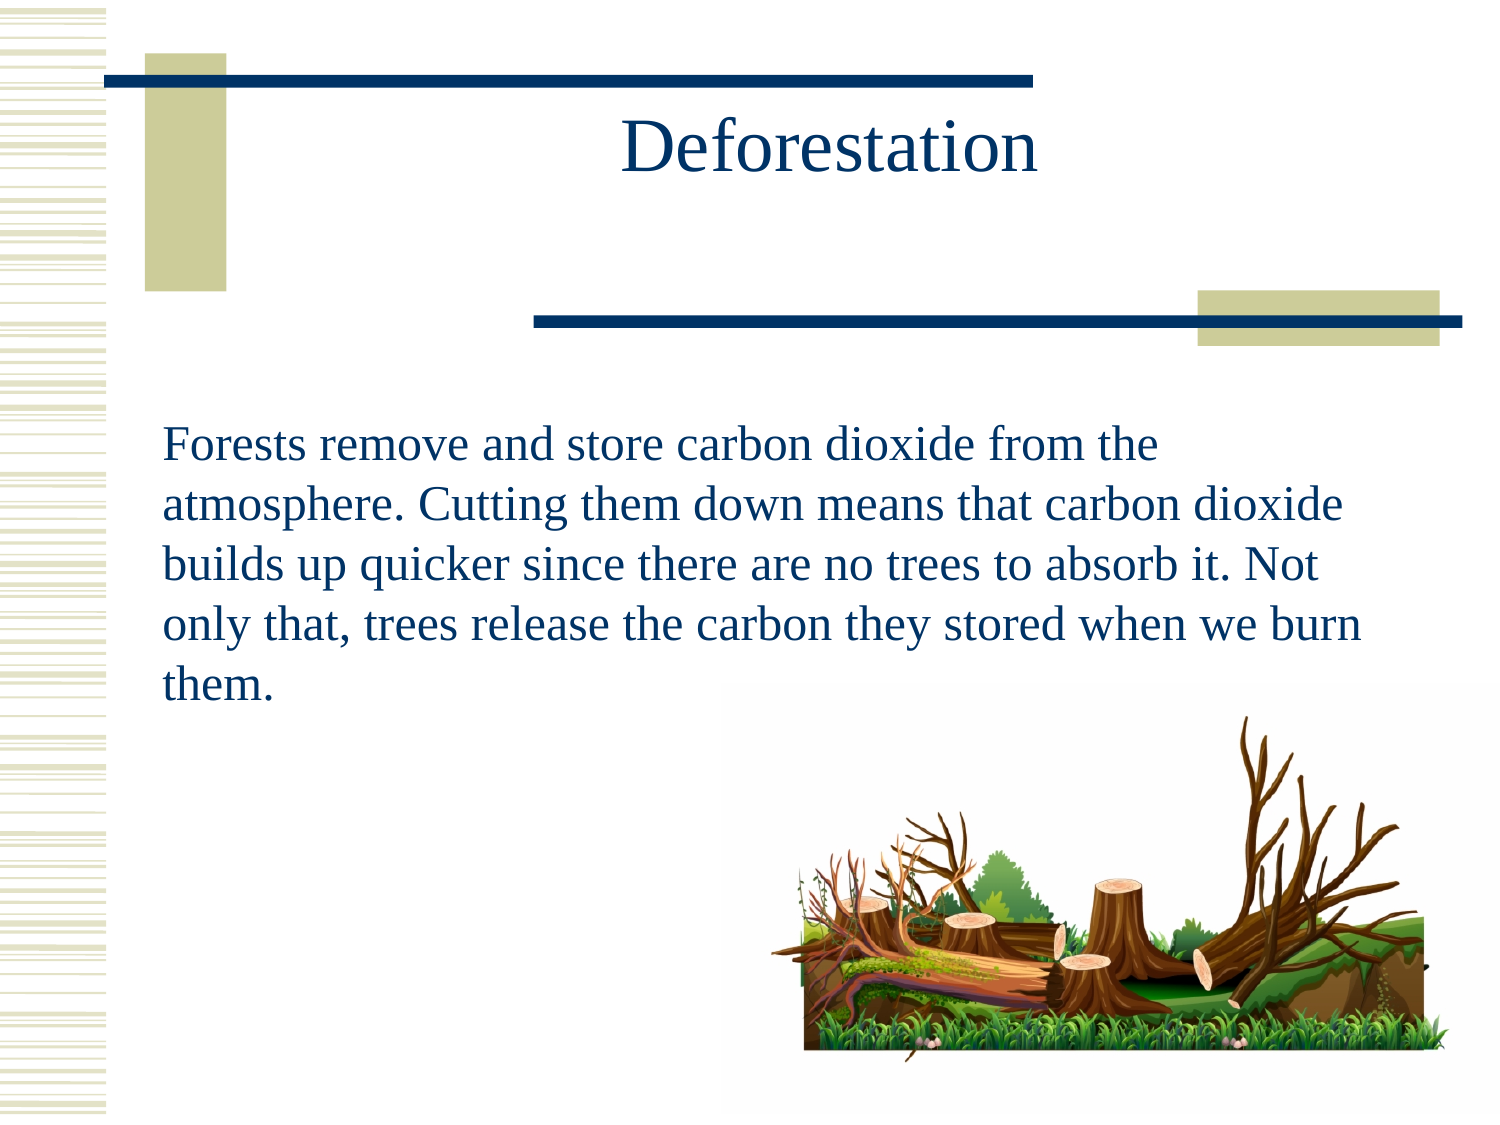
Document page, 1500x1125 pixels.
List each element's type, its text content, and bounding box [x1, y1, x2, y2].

picture [720, 682, 1500, 1114]
text_box Forests remove and store carbon dioxide from the atmosphere. Cutting them down means that carbon dioxide builds up quicker since there are no trees to absorb it. Not only that, trees release the carbon they stored when we burn them. [147, 403, 1397, 719]
title Deforestation [225, 99, 1436, 288]
